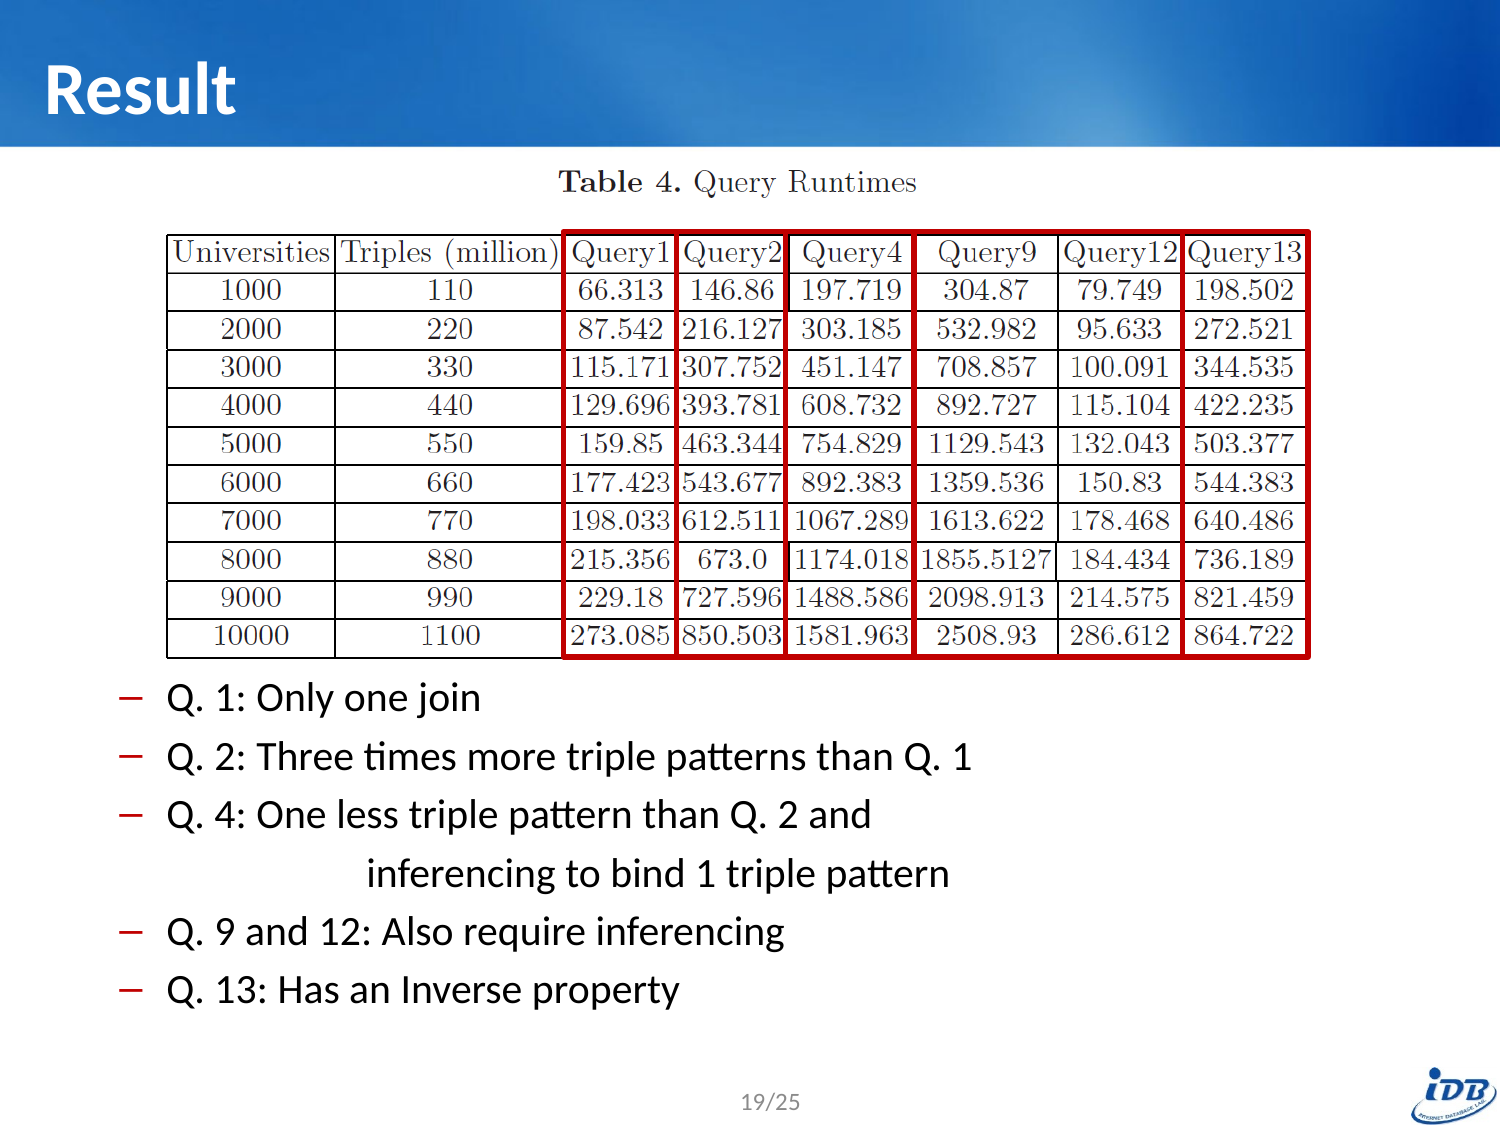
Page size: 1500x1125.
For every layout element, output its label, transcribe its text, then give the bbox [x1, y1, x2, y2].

title Result [29, 19, 1471, 149]
picture [0, 0, 1500, 1125]
slide_number 19/25 [684, 1082, 816, 1118]
text_box Q. 1: Only one join Q. 2: Three times more triple patterns than Q. 1 Q. 4: One less triple pattern than Q. 2 and inferencing to bind 1 triple pattern Q. 9 and 12: Also require inferencing Q. 13: Has an Inverse property [29, 174, 1471, 1071]
